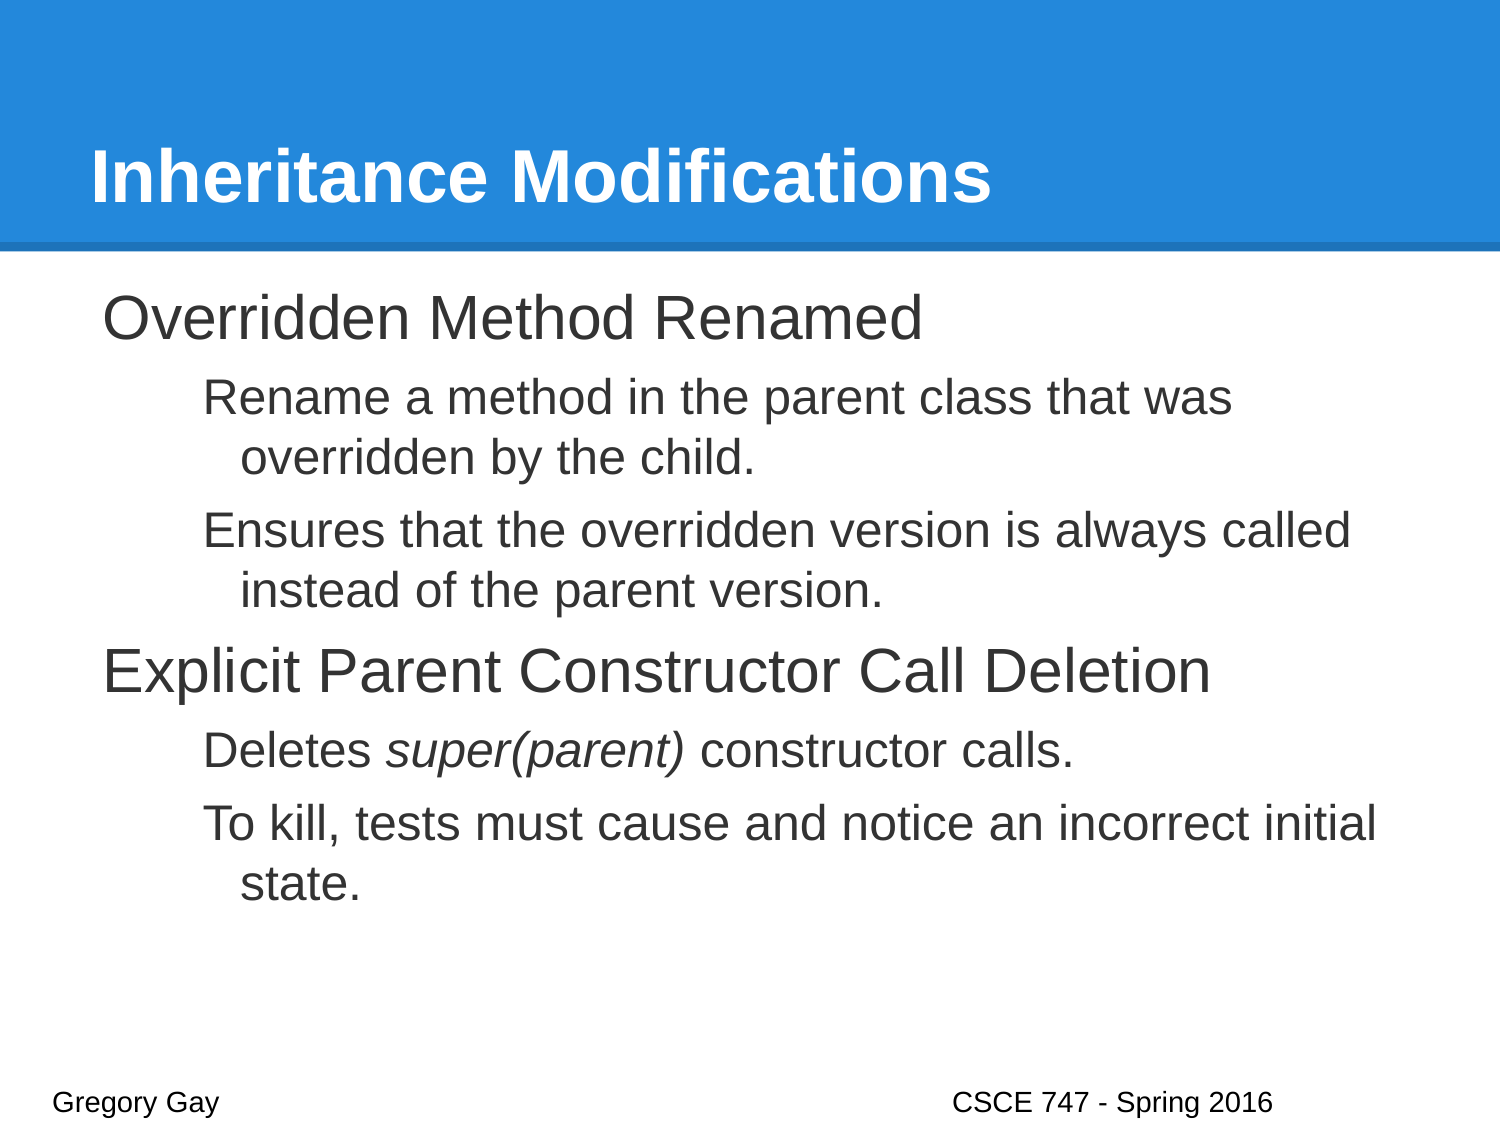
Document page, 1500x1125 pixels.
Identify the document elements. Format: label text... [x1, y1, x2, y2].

title Inheritance Modifications [75, 45, 1425, 233]
list Overridden Method Renamed Rename a method in the parent class that was overridden by the child. Ensures that the overridden version is always called instead of the parent version. Explicit Parent Constructor Call Deletion Deletes super(parent) constructor calls. To kill, tests must cause and notice an incorrect initial state. [75, 262, 1425, 1068]
text_box Gregory Gay CSCE 747 - Spring 2016 17 [37, 1068, 1463, 1114]
